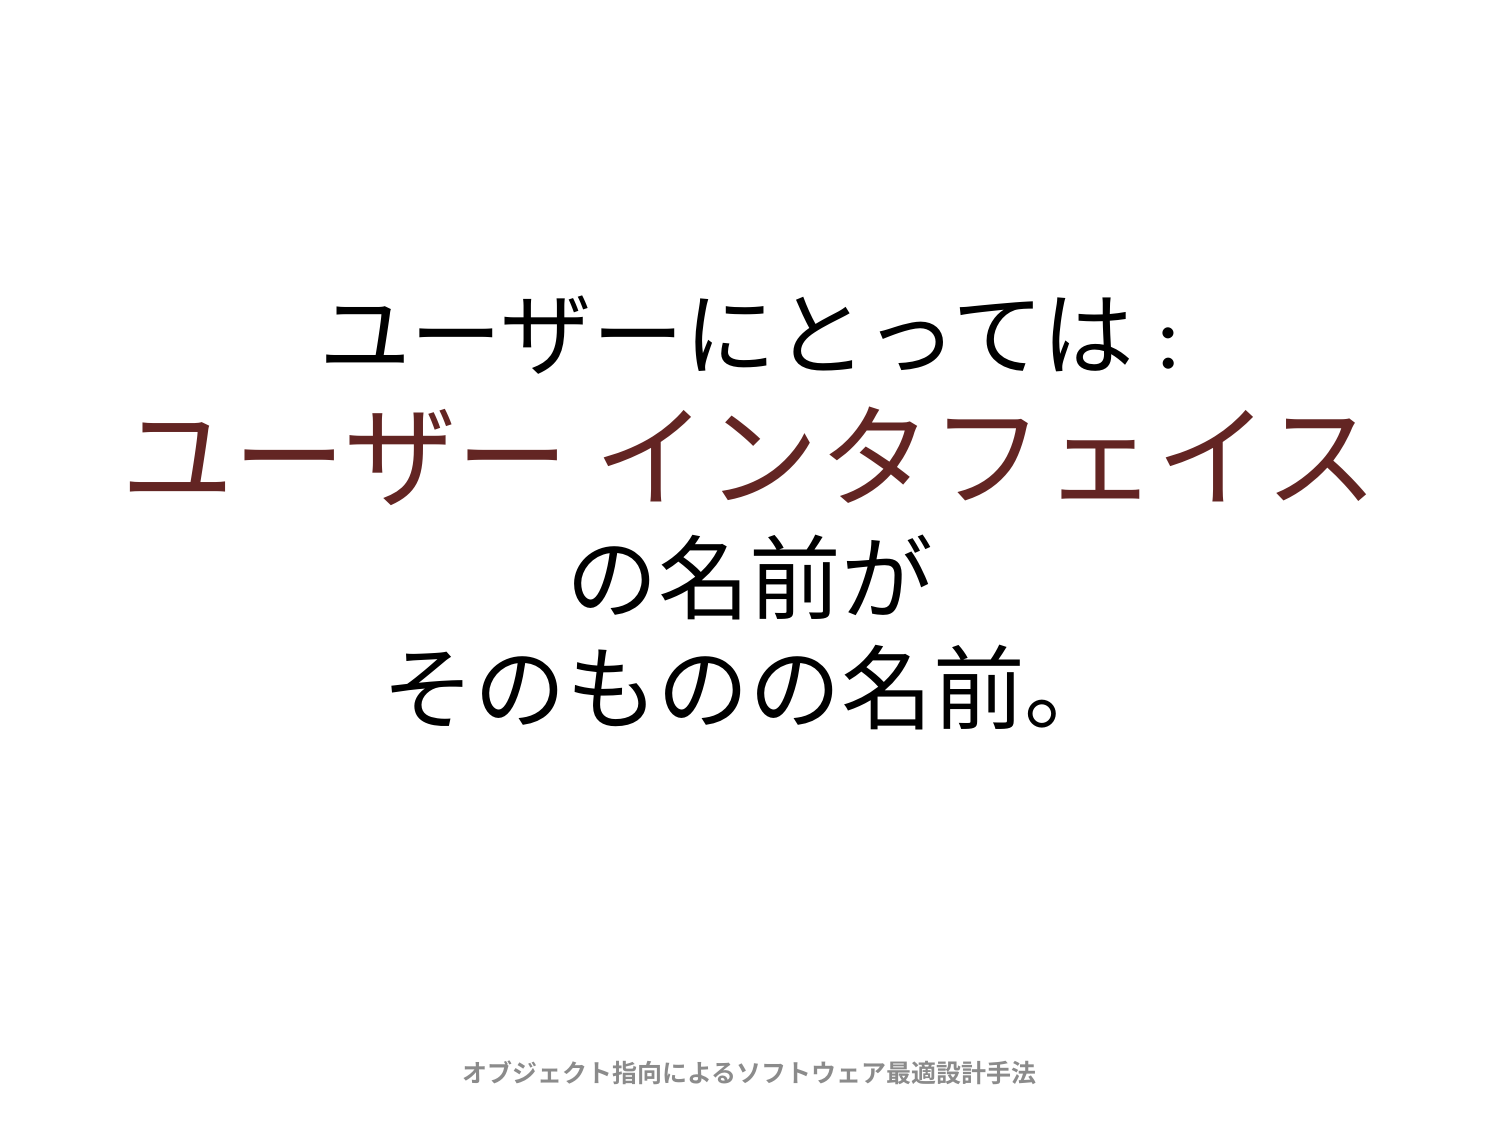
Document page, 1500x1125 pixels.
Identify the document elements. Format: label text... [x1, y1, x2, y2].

title ユーザーにとっては: ユーザー インタフェイス の名前が そのものの名前。 [74, 44, 1426, 973]
footer オブジェクト指向によるソフトウェア最適設計手法 [281, 1042, 1219, 1103]
